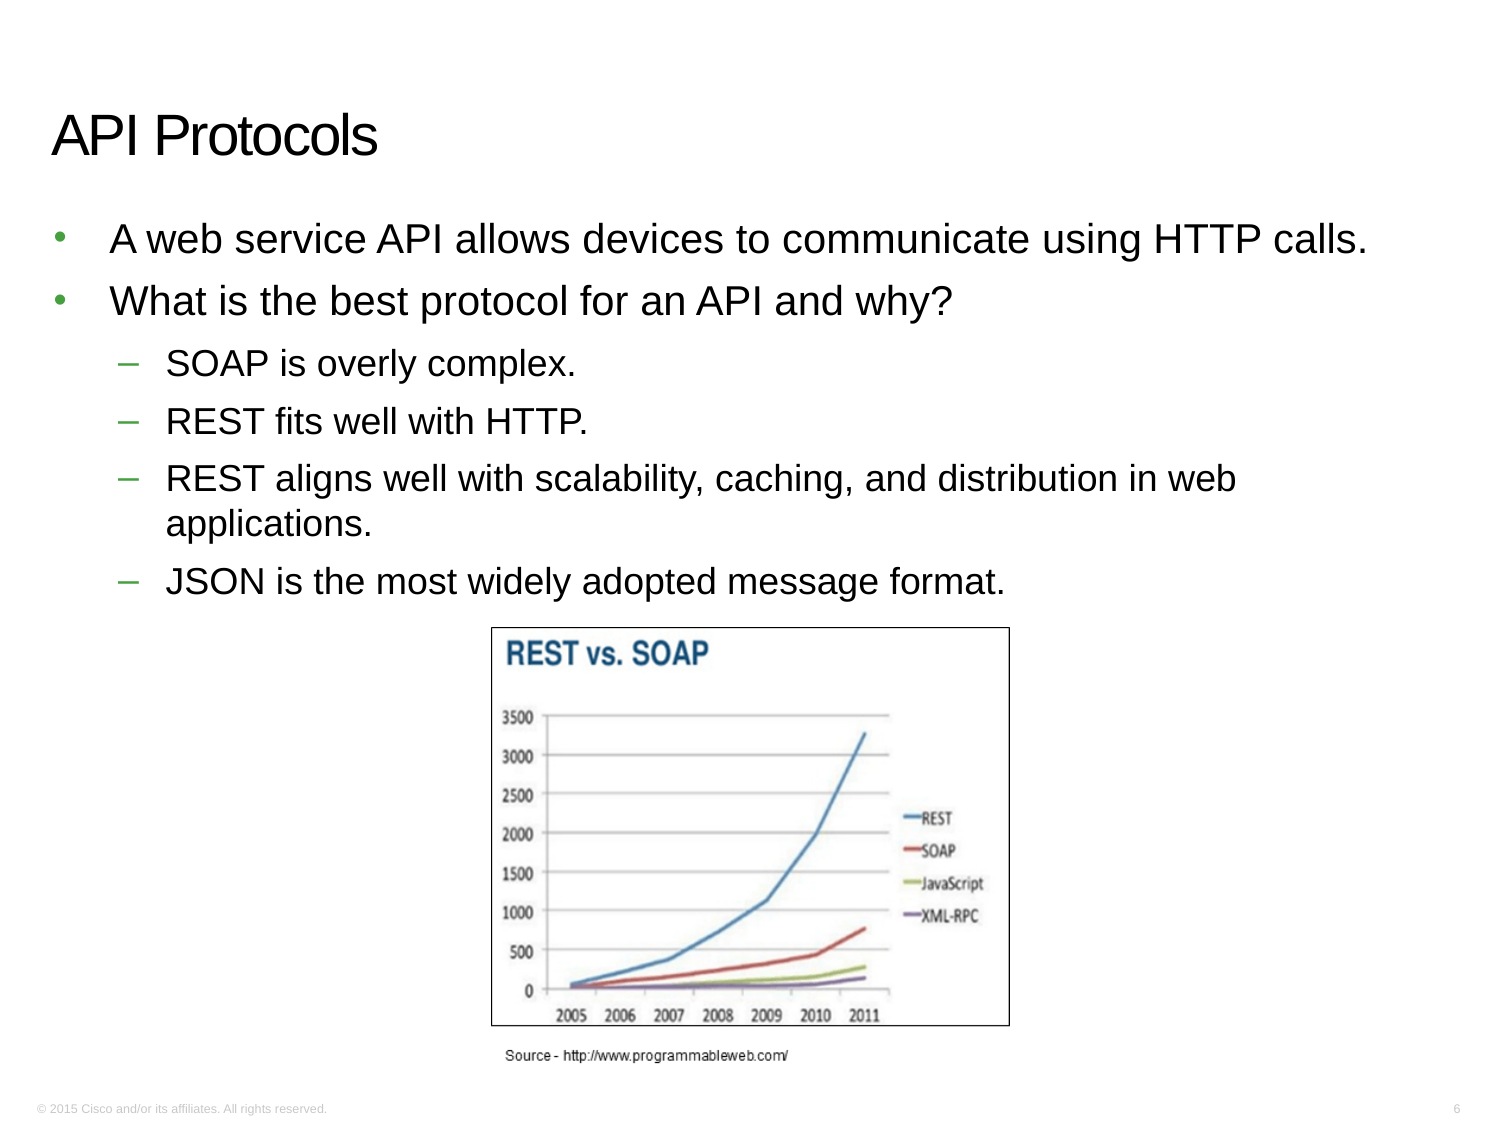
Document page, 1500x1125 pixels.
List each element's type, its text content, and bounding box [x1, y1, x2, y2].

list A web service API allows devices to communicate using HTTP calls. What is the best protocol for an API and why? SOAP is overly complex. REST fits well with HTTP. REST aligns well with scalability, caching, and distribution in web applications. JSON is the most widely adopted message format. [38, 196, 1463, 835]
title API Protocols [37, 37, 1463, 175]
footer © 2015 Cisco and/or its affiliates. All rights reserved. [37, 1097, 991, 1123]
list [490, 626, 1011, 1081]
slide_number 6 [1110, 1097, 1461, 1123]
